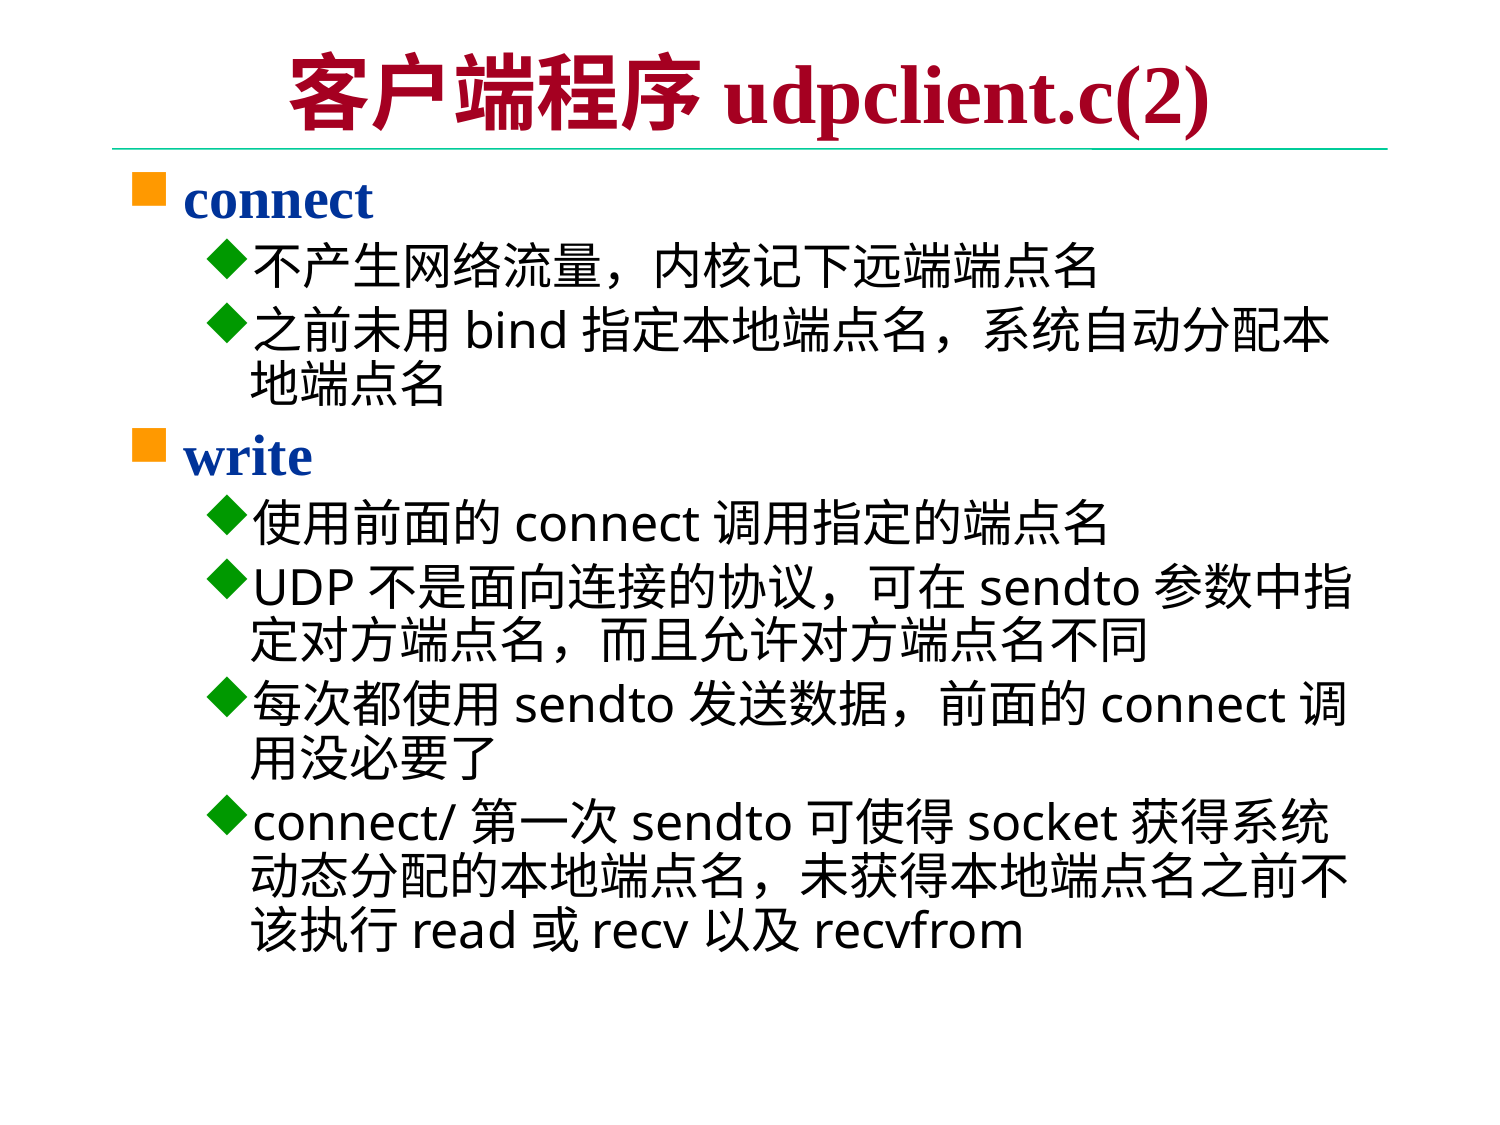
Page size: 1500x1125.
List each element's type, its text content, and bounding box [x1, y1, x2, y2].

title 客户端程序udpclient.c(2) [112, 31, 1388, 150]
list connect 不产生网络流量，内核记下远端端点名 之前未用bind指定本地端点名，系统自动分配本地端点名 write 使用前面的connect调用指定的端点名 UDP不是面向连接的协议，可在sendto参数中指定对方端点名，而且允许对方端点名不同 每次都使用sendto发送数据，前面的connect调用没必要了 connect/第一次sendto可使得socket获得系统动态分配的本地端点名，未获得本地端点名之前不该执行read或recv以及recvfrom [112, 160, 1388, 1047]
